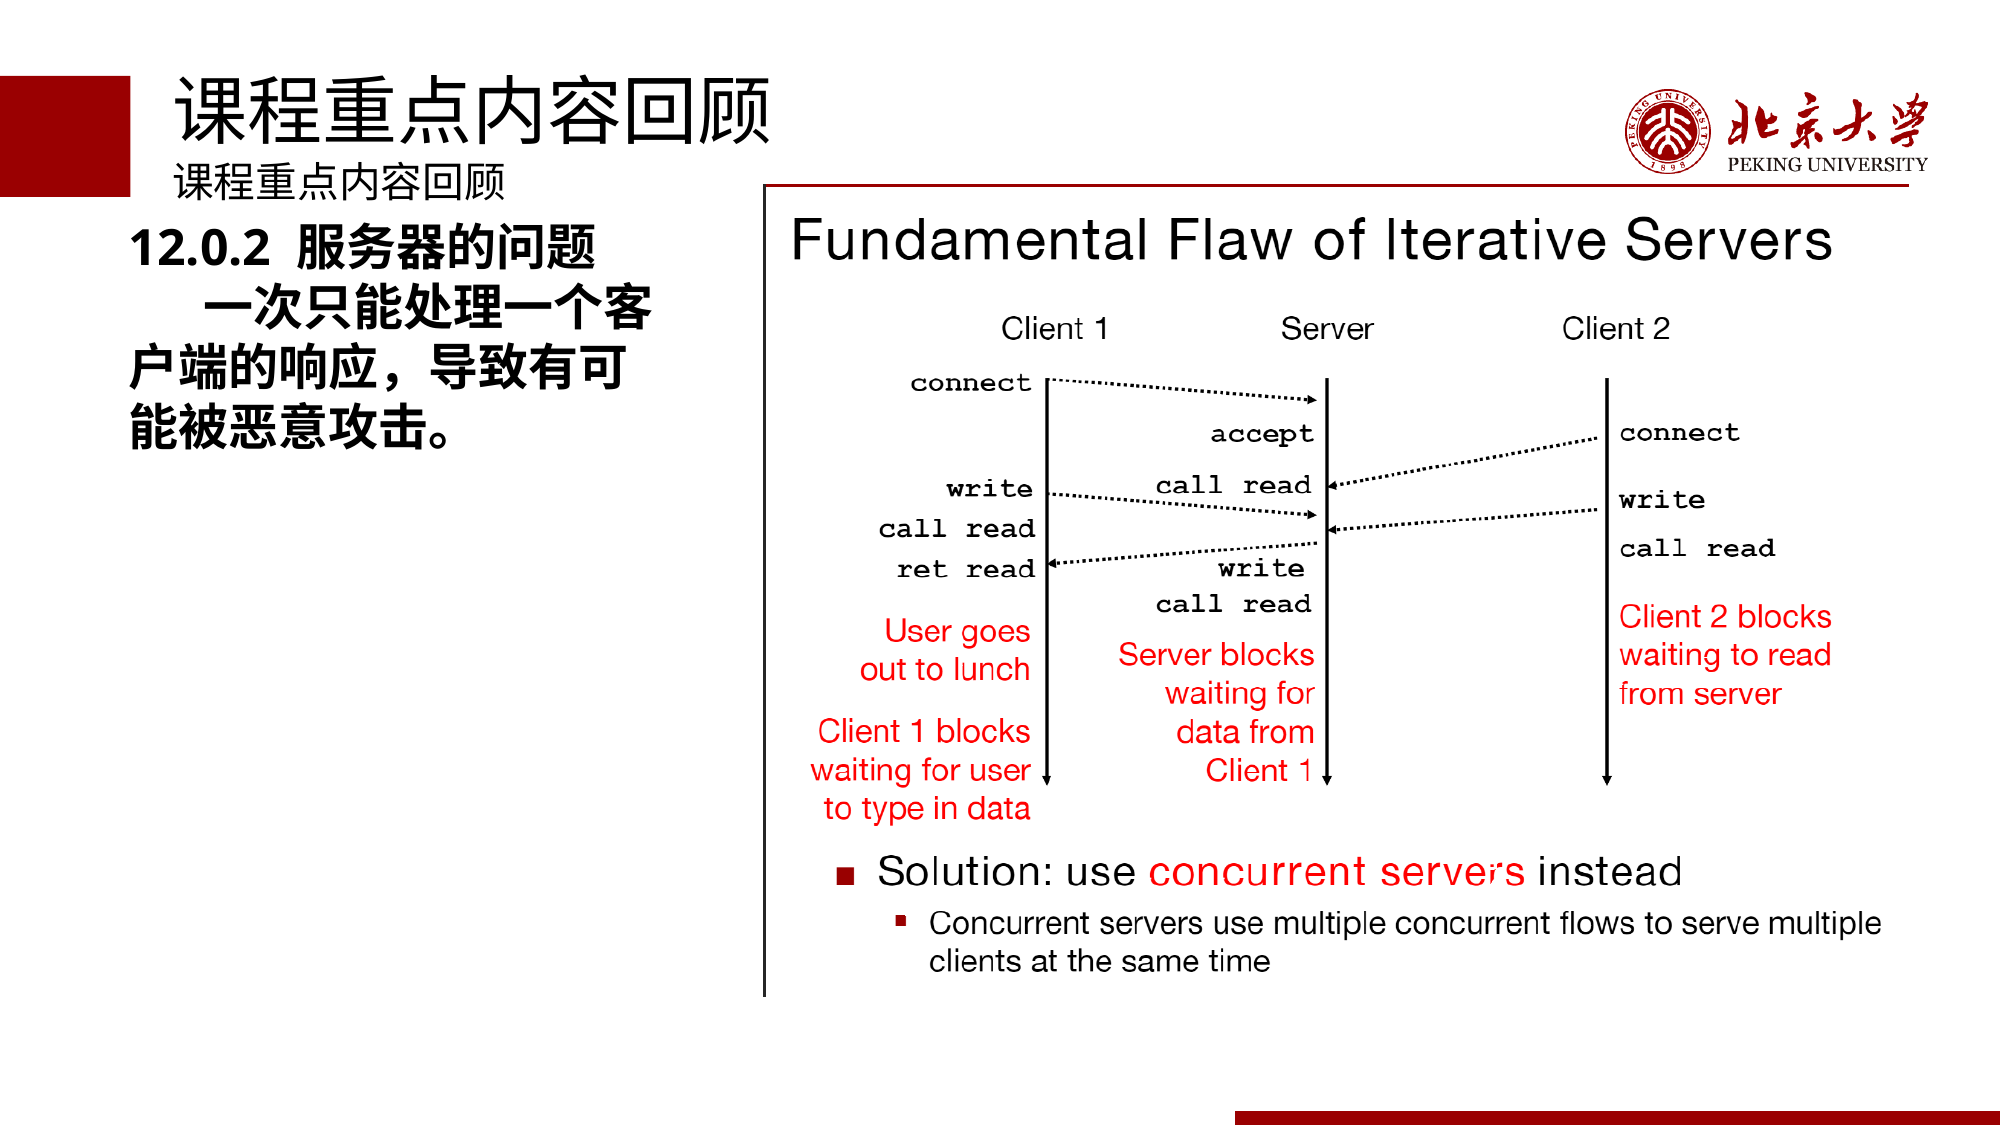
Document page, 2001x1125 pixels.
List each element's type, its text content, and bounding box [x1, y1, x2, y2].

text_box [157, 55, 995, 214]
picture [763, 184, 1909, 997]
text_box [1235, 1111, 2000, 1125]
text_box [0, 75, 131, 197]
picture [1625, 89, 1928, 174]
text_box 12.0.2 服务器的问题 一次只能处理一个客户端的响应，导致有可能被恶意攻击。 [113, 208, 672, 583]
